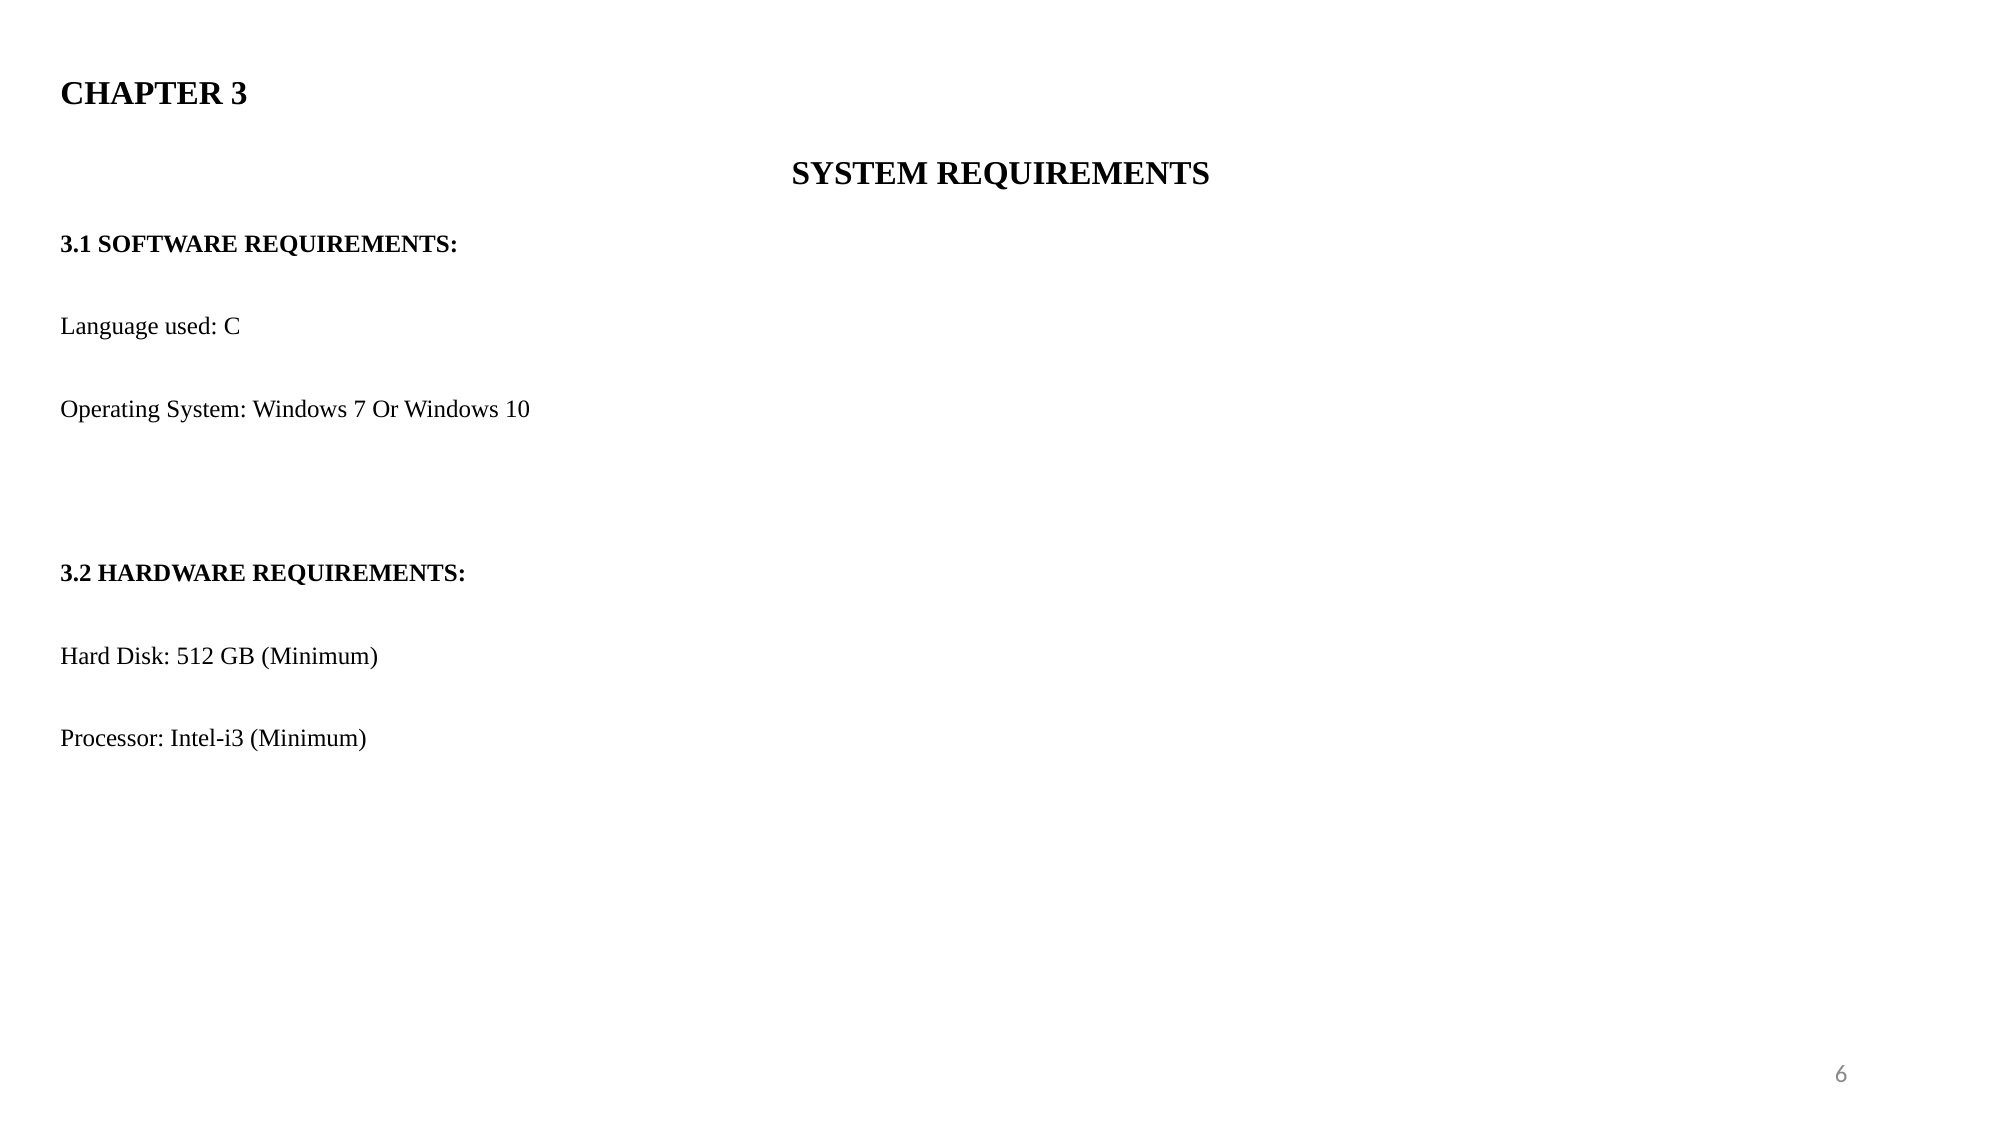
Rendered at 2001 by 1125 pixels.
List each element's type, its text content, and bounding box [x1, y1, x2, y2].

subtitle CHAPTER 3 SYSTEM REQUIREMENTS 3.1 SOFTWARE REQUIREMENTS: Language used: C Operating System: Windows 7 Or Windows 10 3.2 HARDWARE REQUIREMENTS: Hard Disk: 512 GB (Minimum) Processor: Intel-i3 (Minimum) [45, 43, 1957, 1089]
slide_number 6 [1412, 1042, 1863, 1103]
